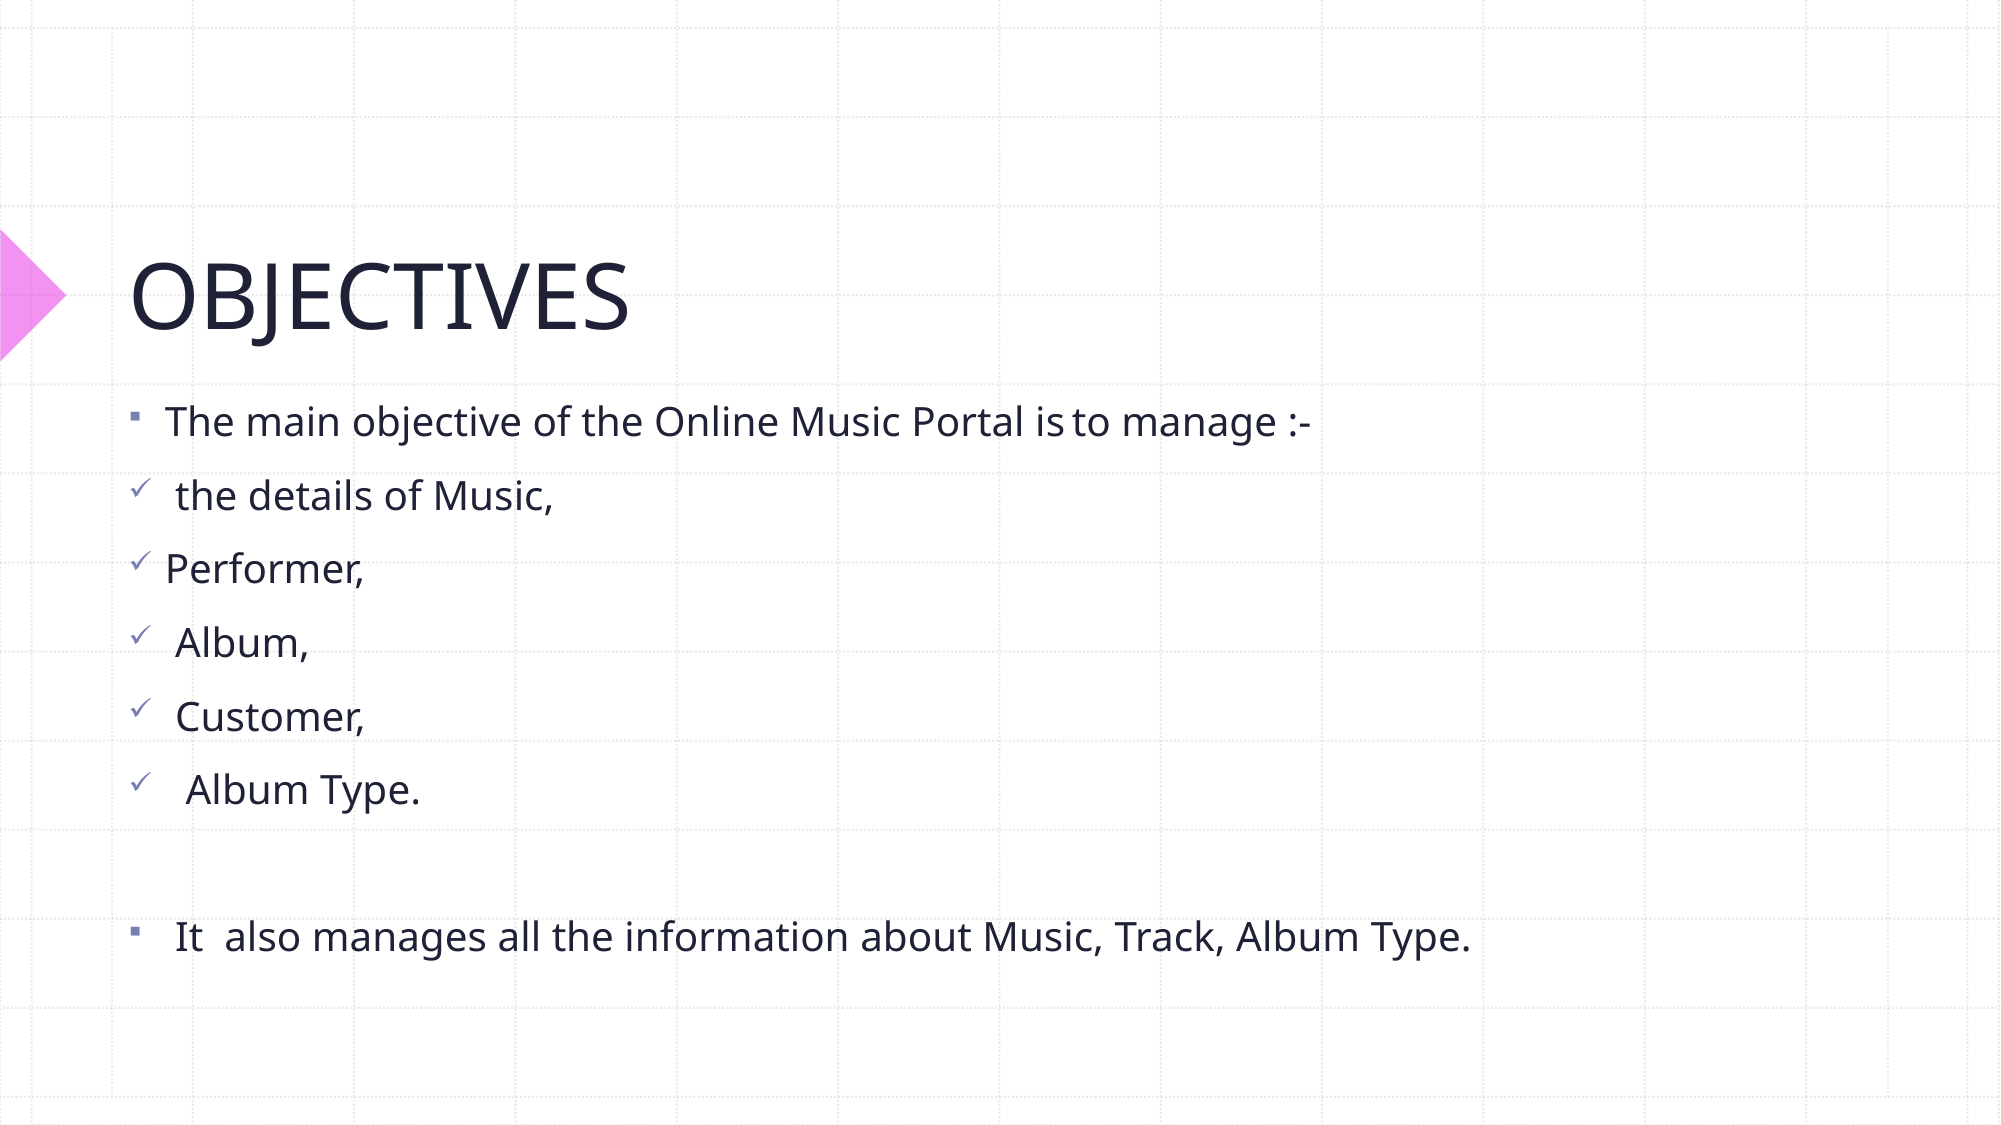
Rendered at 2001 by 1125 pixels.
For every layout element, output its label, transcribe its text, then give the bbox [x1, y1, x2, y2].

title OBJECTIVES [113, 119, 1808, 356]
list The main objective of the Online Music Portal is to manage :- the details of Music, Performer, Album, Customer, Album Type. It also manages all the information about Music, Track, Album Type. [113, 383, 1808, 969]
